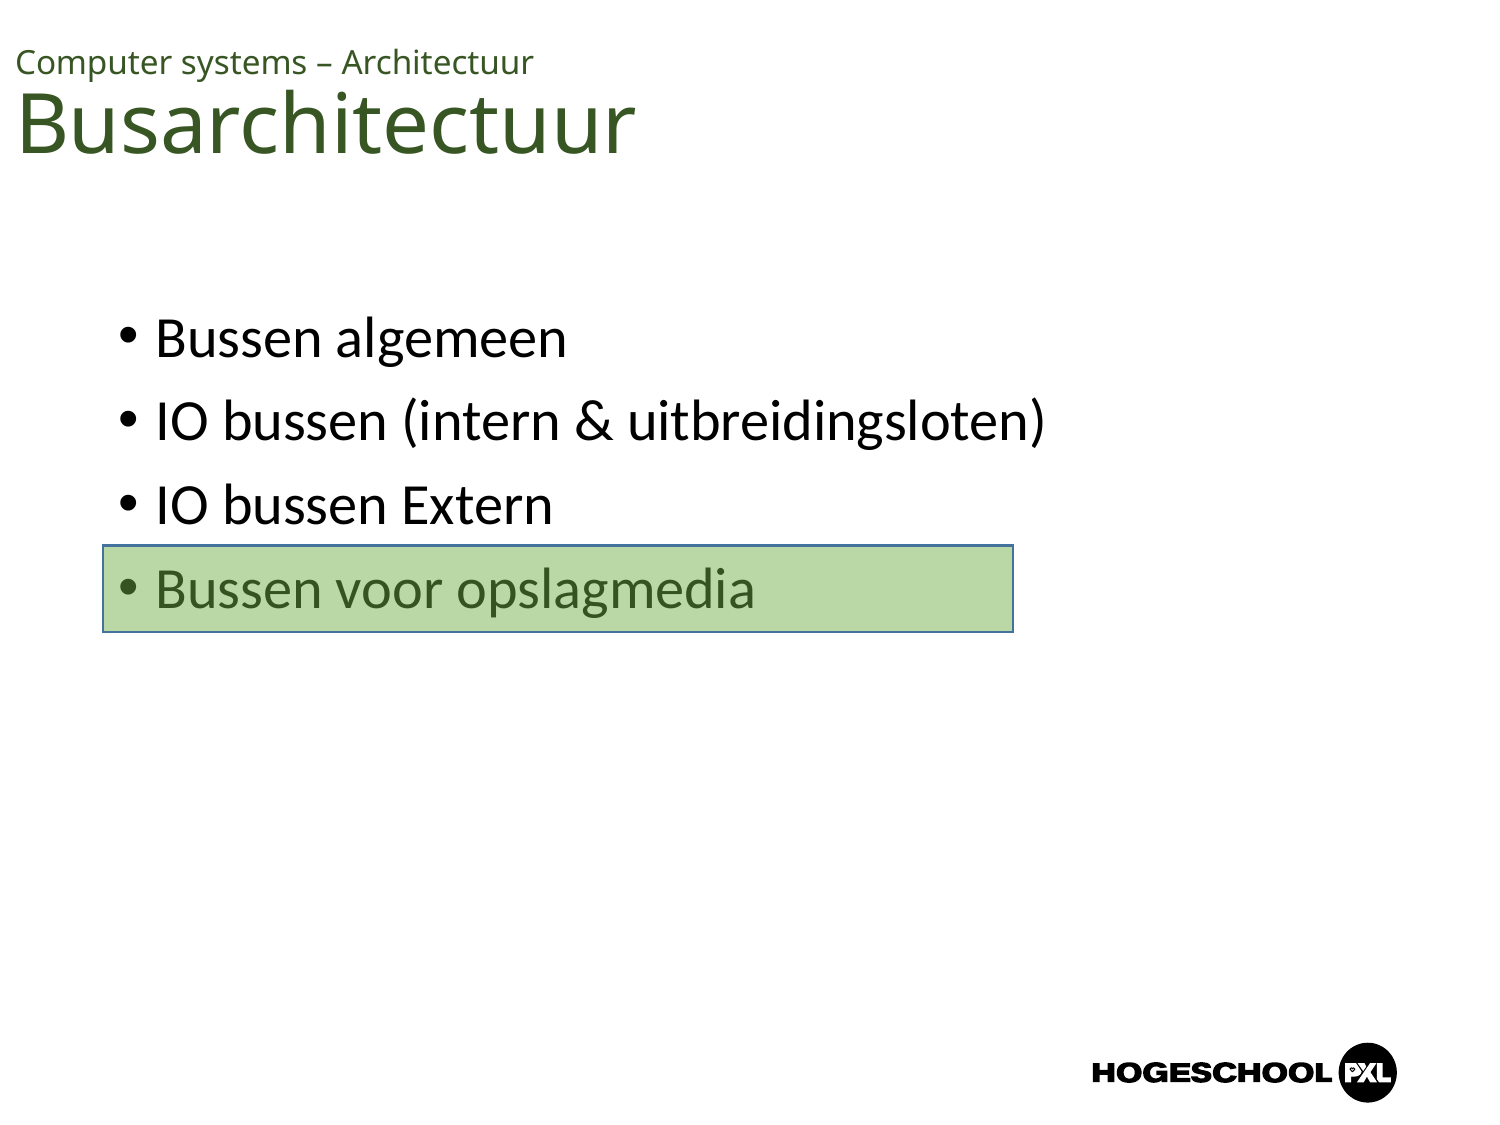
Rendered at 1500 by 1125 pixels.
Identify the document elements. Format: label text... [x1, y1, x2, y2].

text_box [102, 544, 1014, 633]
title Computer systems – Architectuur Busarchitectuur [0, 0, 1500, 218]
list Bussen algemeen IO bussen (intern & uitbreidingsloten) IO bussen Extern Bussen voor opslagmedia [103, 299, 1397, 632]
